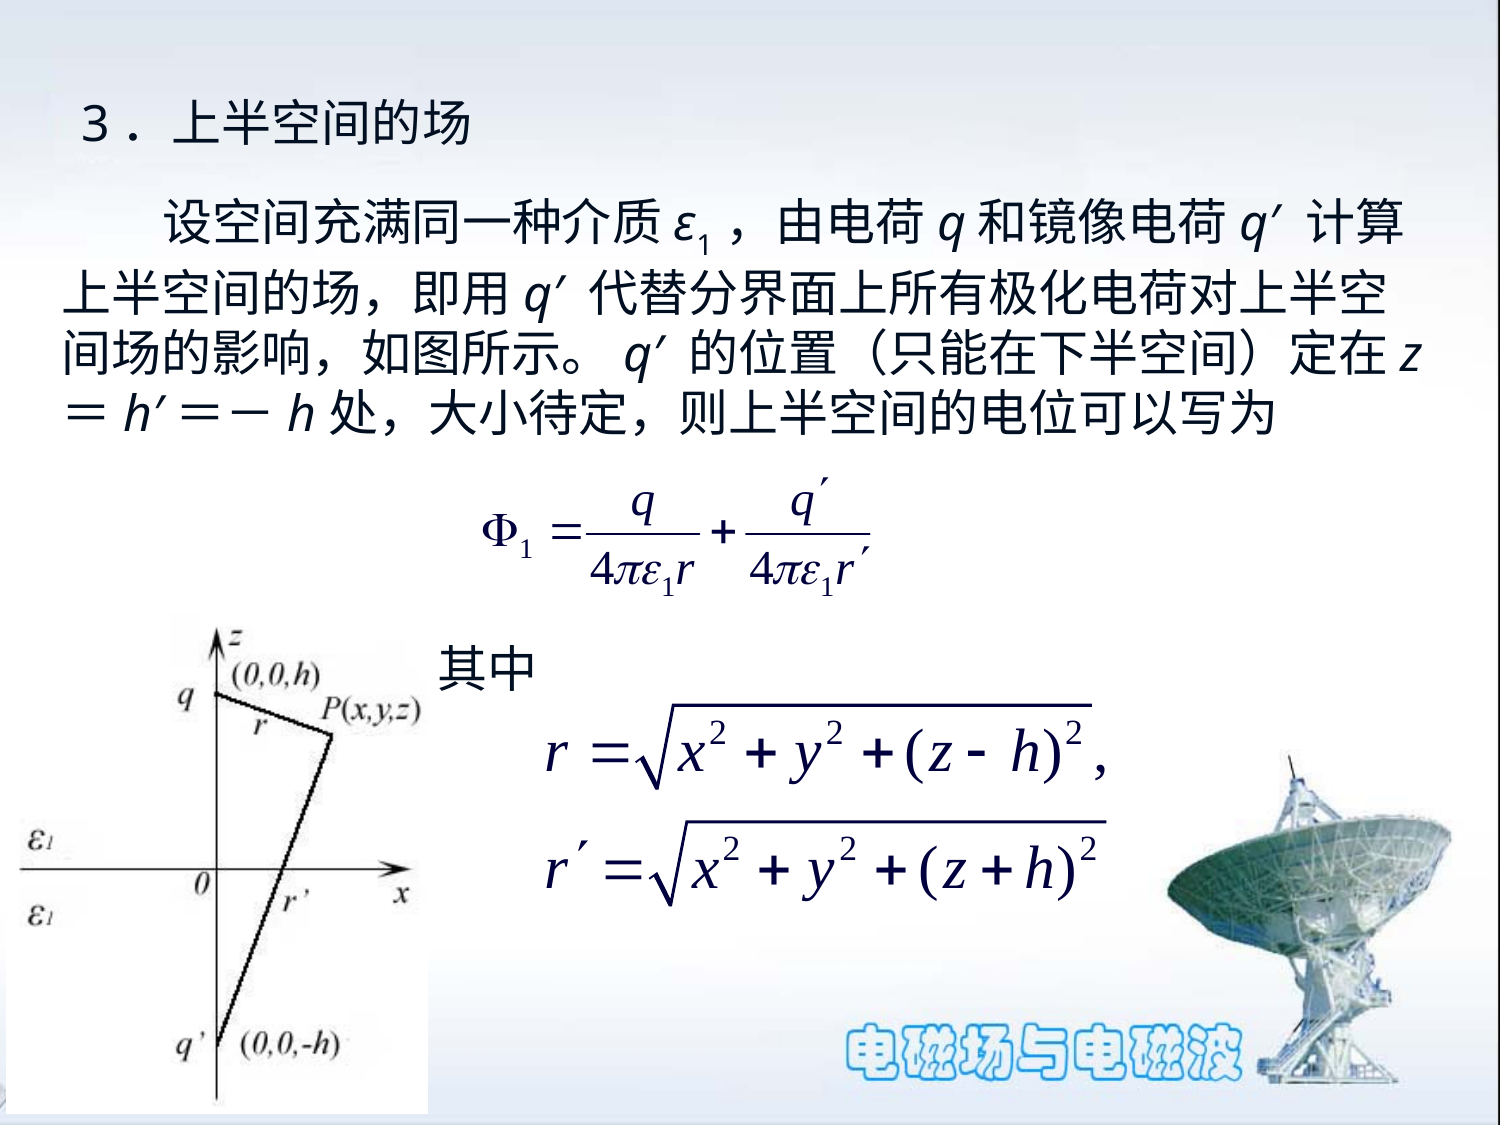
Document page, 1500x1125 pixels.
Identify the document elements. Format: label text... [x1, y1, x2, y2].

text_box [534, 692, 1148, 918]
text_box 设空间充满同一种介质ε1，由电荷q和镜像电荷q′ 计算上半空间的场，即用q′ 代替分界面上所有极化电荷对上半空间场的影响，如图所示。q′ 的位置（只能在下半空间）定在z＝h′＝－h处，大小待定，则上半空间的电位可以写为 [46, 183, 1446, 449]
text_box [474, 468, 1026, 608]
text_box 其中 [432, 629, 553, 705]
text_box 3．上半空间的场 [22, 84, 661, 160]
picture [0, 0, 1500, 1125]
